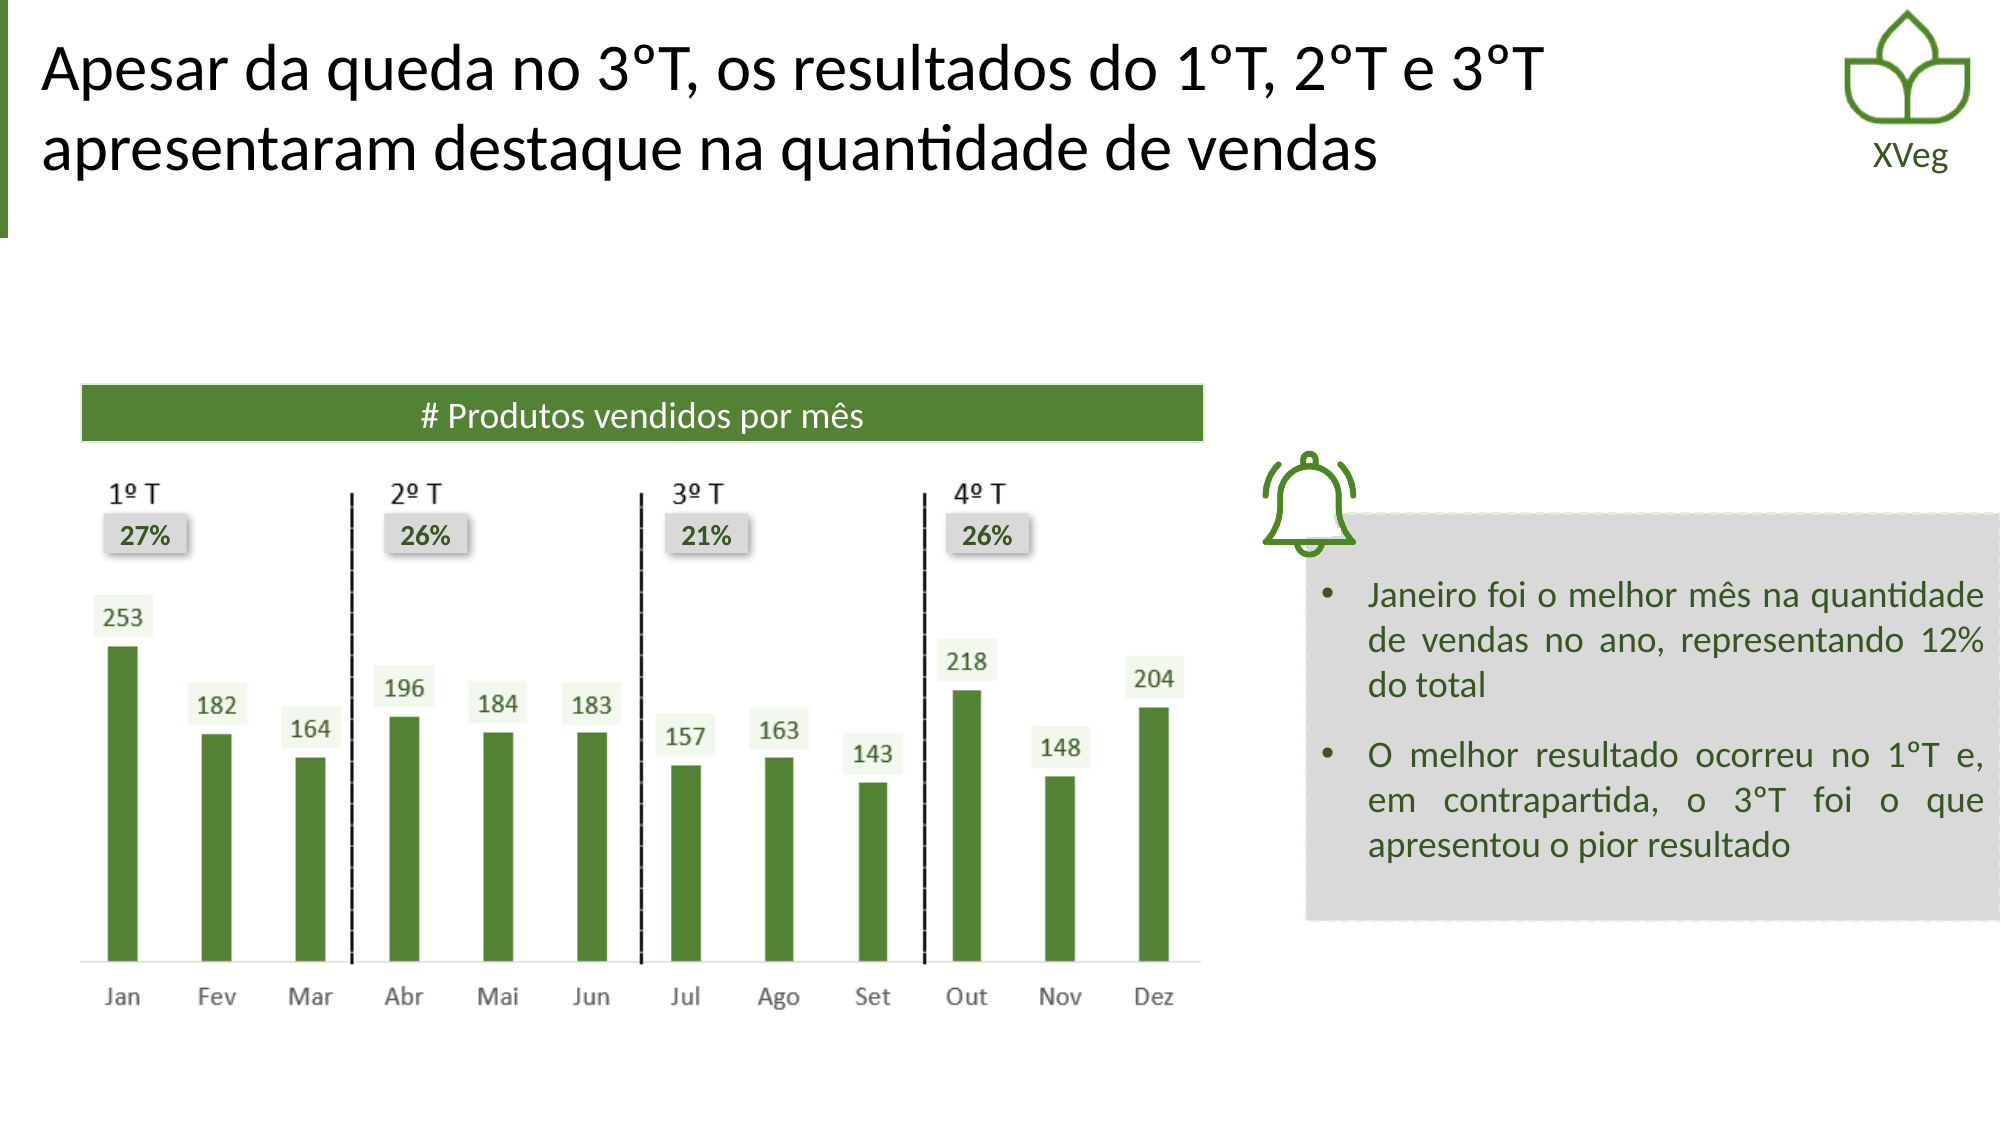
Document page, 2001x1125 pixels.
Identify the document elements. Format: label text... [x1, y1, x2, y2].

text_box Apesar da queda no 3ºT, os resultados do 1ºT, 2ºT e 3ºT apresentaram destaque na quantidade de vendas [26, 16, 1828, 191]
text_box [0, 0, 8, 238]
text_box # Produtos vendidos por mês [80, 383, 1205, 443]
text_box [1821, 4, 1996, 184]
picture [80, 451, 1205, 1024]
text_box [1244, 434, 2000, 921]
